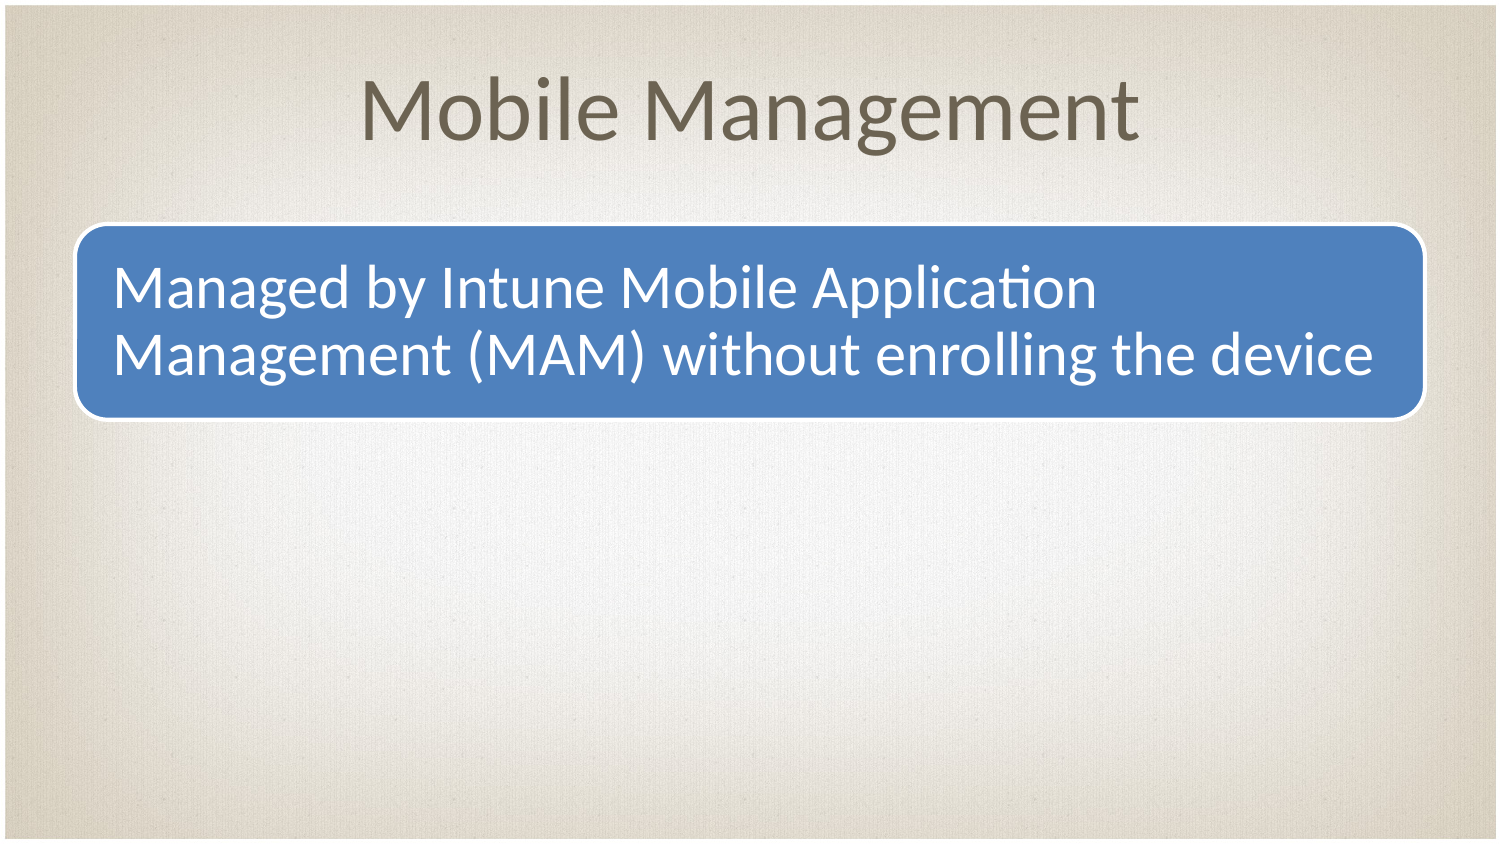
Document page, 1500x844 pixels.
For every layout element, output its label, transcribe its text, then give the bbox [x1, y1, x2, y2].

title Mobile Management [75, 33, 1425, 175]
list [74, 196, 1426, 448]
picture [0, 0, 1500, 844]
